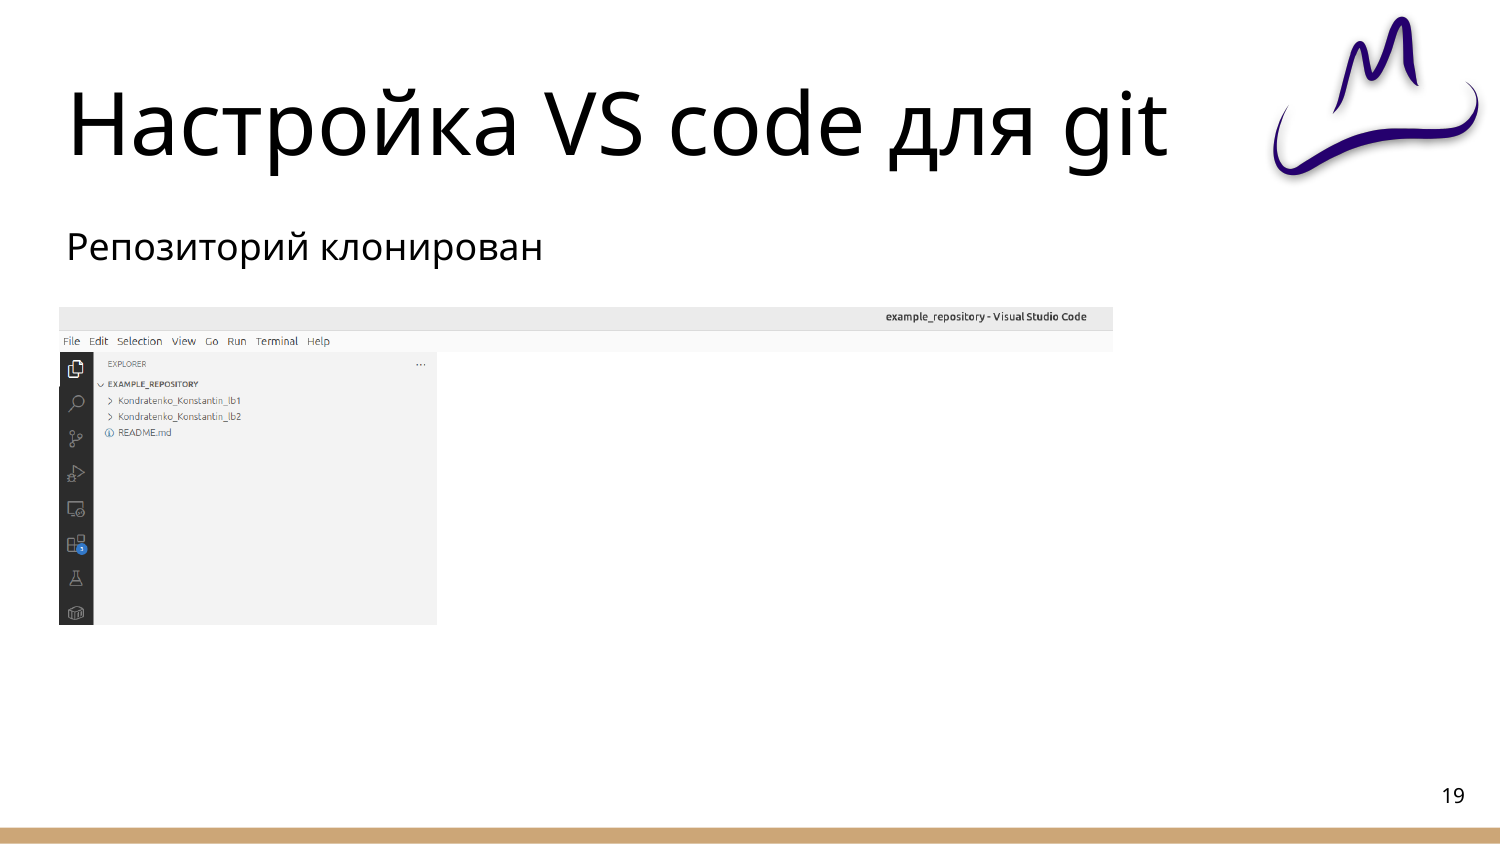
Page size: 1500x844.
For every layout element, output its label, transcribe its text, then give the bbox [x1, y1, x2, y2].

picture [1253, 0, 1500, 190]
picture [59, 307, 1113, 625]
list Репозиторий клонирован [51, 200, 1449, 752]
slide_number ‹#› [1389, 764, 1480, 830]
title Настройка VS code для git [51, 51, 1246, 189]
